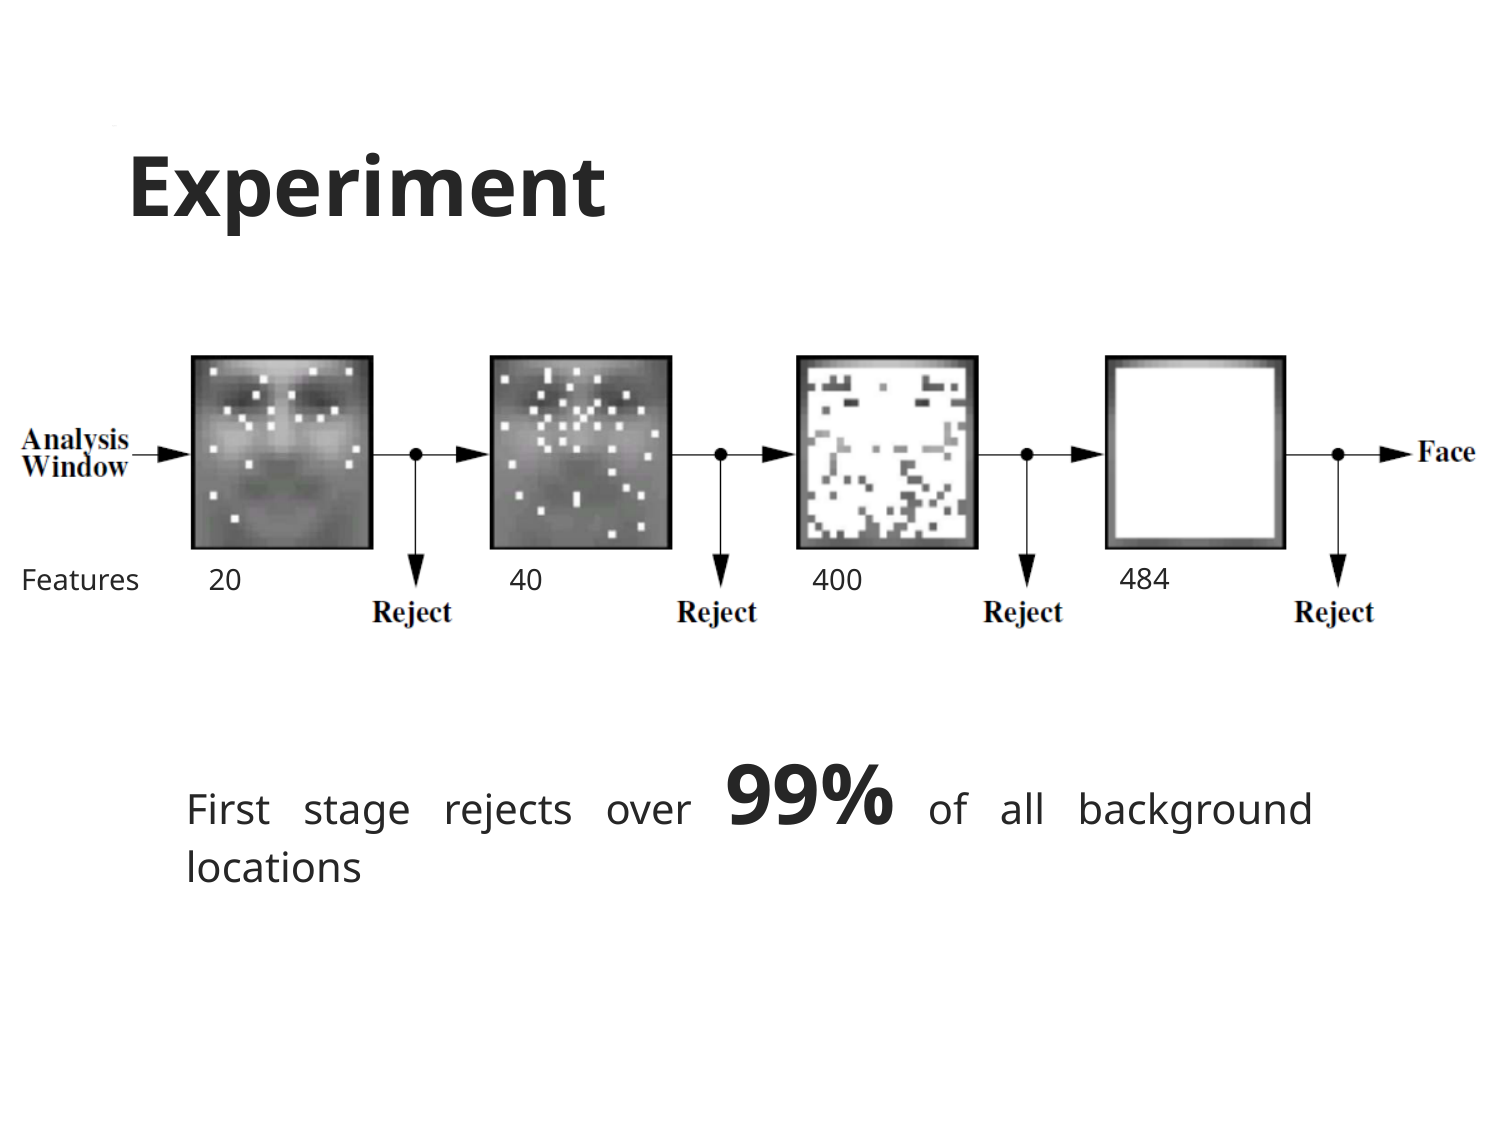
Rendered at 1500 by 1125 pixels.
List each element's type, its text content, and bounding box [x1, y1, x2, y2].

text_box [5, 314, 1494, 665]
text_box Experiment [112, 125, 1388, 241]
text_box First stage rejects over 99% of all background locations [171, 733, 1329, 899]
